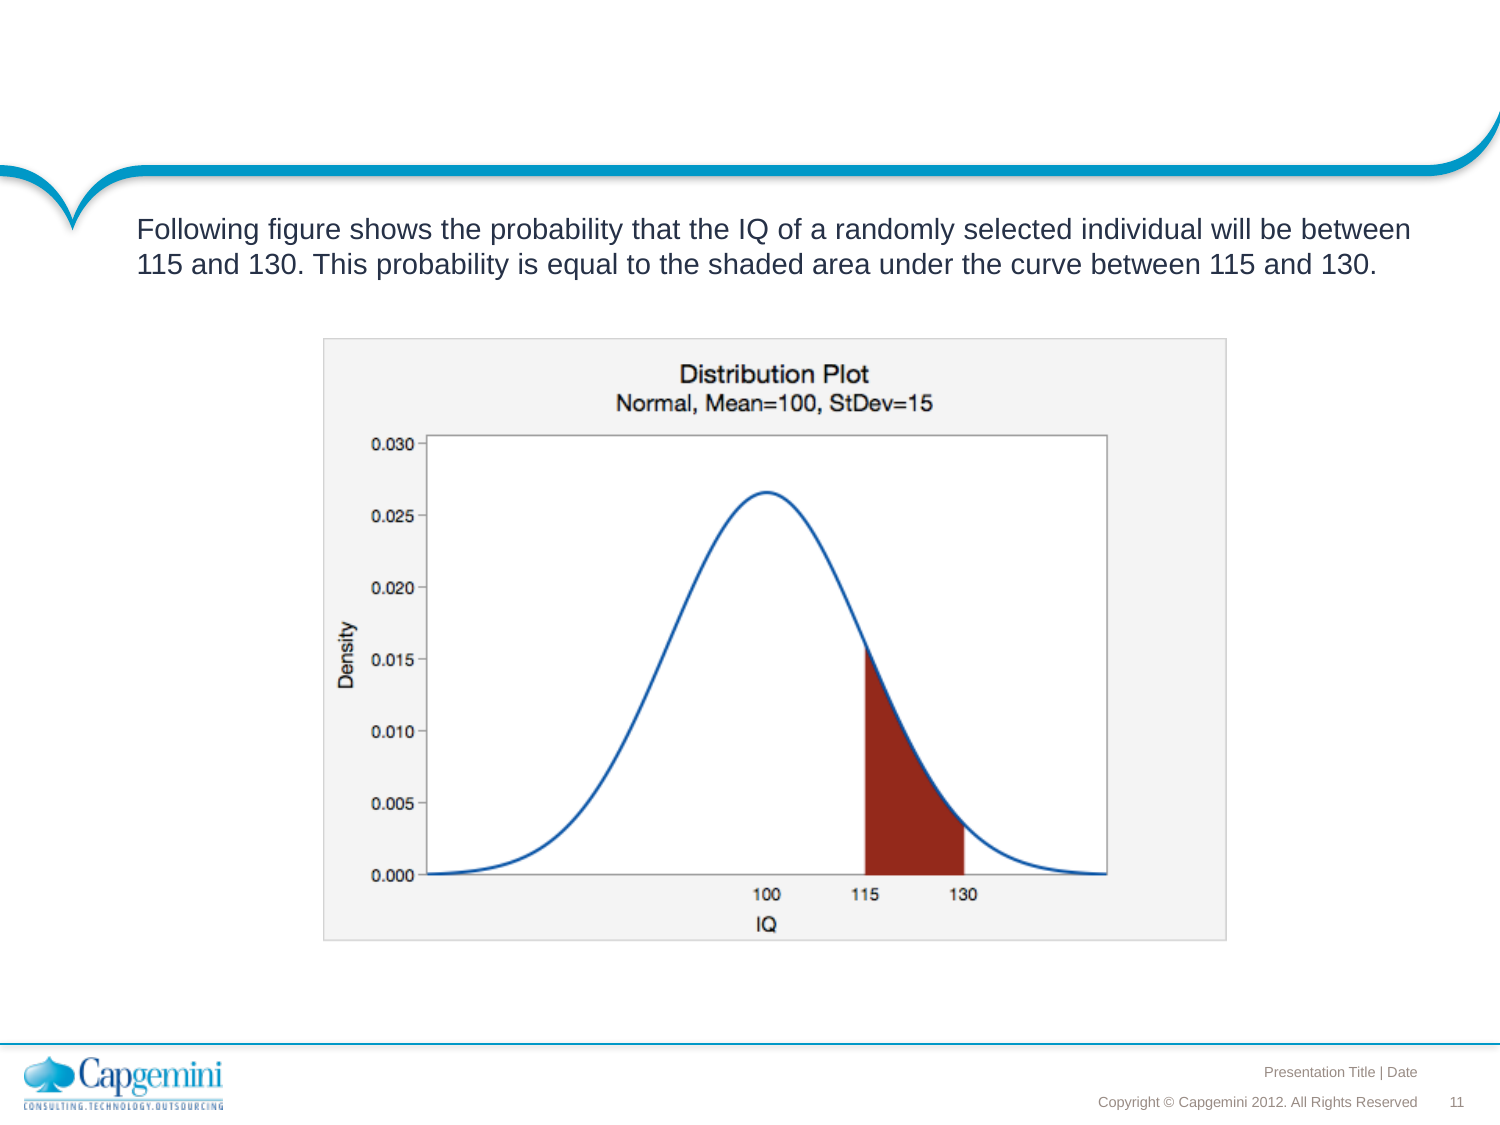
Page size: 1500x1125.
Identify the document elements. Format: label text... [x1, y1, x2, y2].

picture [24, 1056, 223, 1110]
picture [323, 337, 1227, 947]
text_box Following figure shows the probability that the IQ of a randomly selected individual will be between 115 and 130. This probability is equal to the shaded area under the curve between 115 and 130. [121, 203, 1429, 288]
